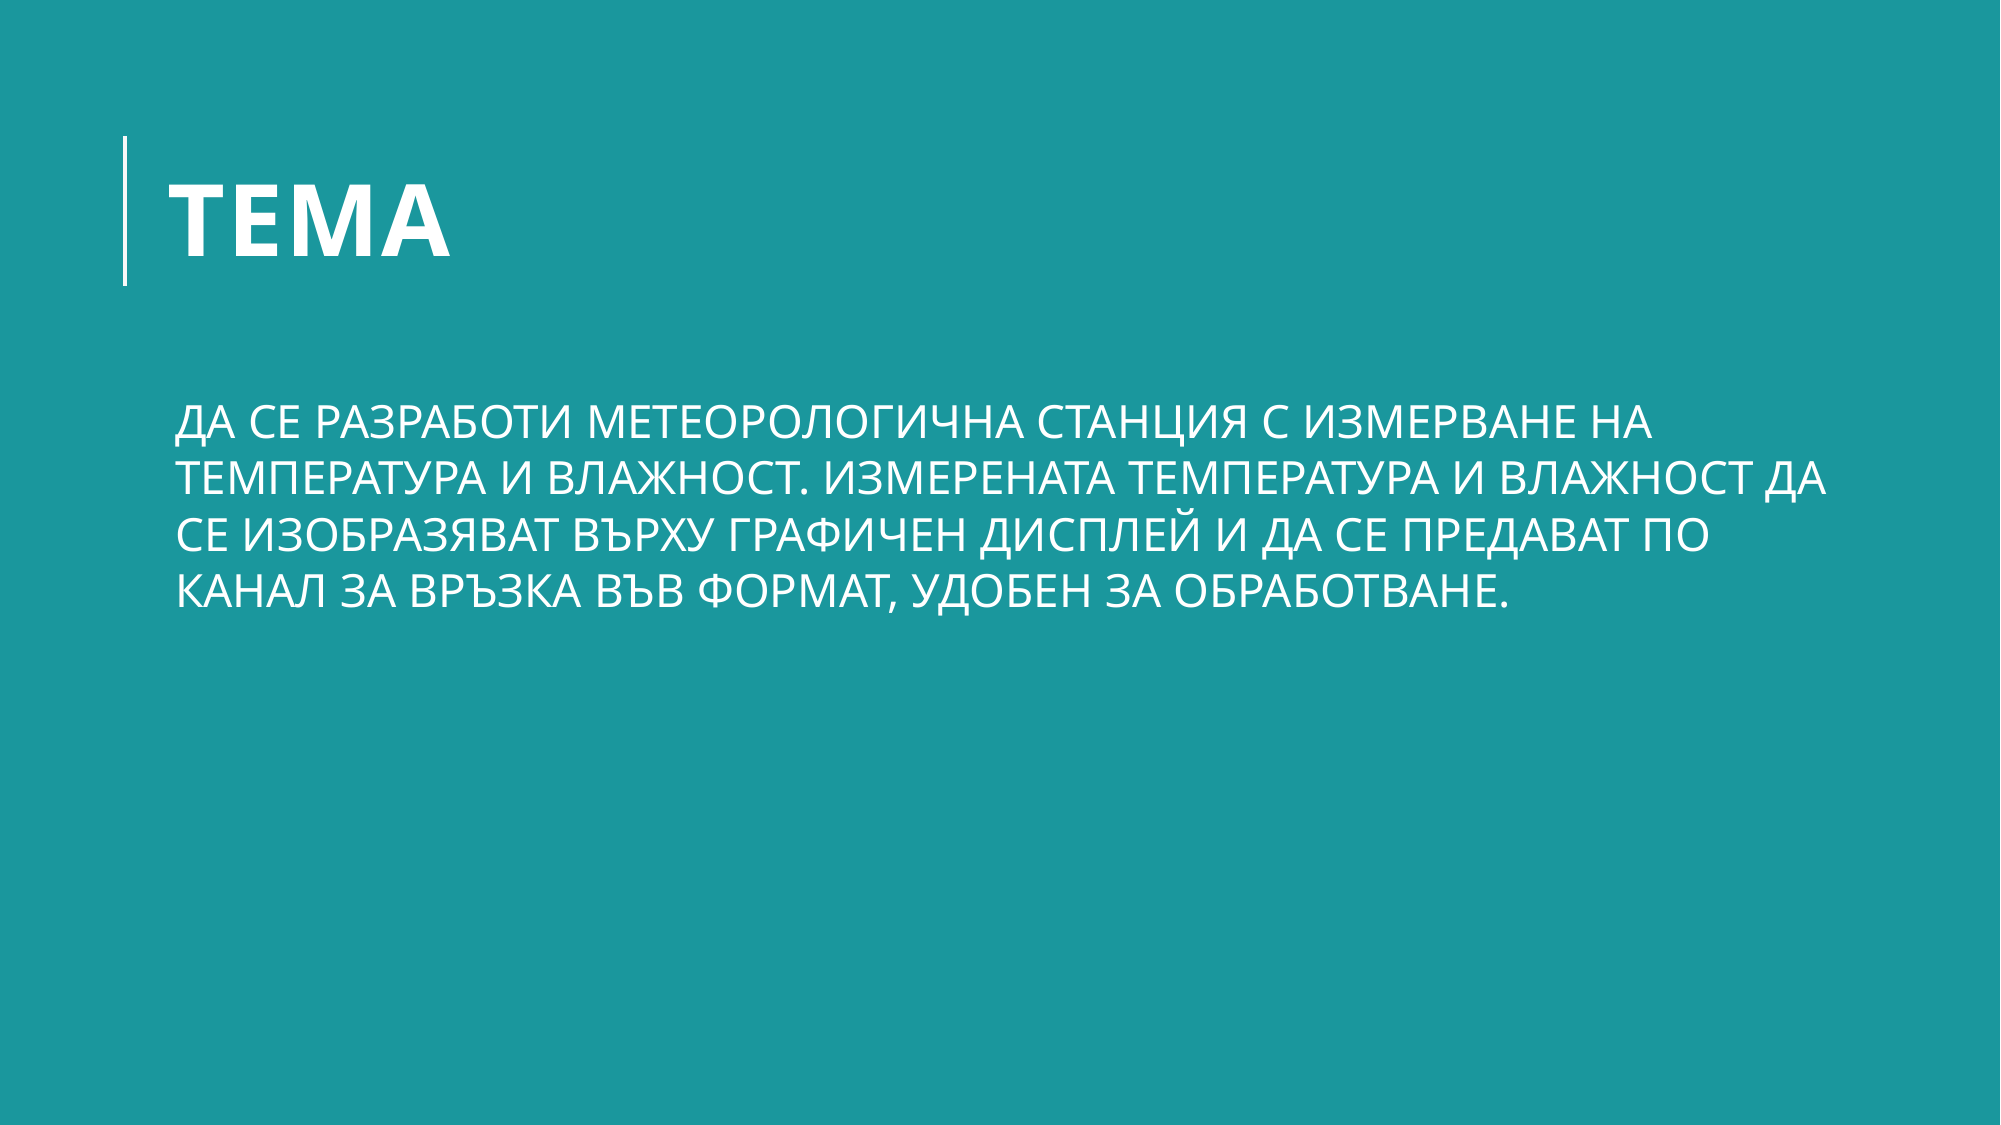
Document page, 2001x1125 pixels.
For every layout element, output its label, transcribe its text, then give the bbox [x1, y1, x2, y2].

text_box ДА СЕ РАЗРАБОТИ МЕТЕОРОЛОГИЧНА СТАНЦИЯ С ИЗМЕРВАНЕ НА ТЕМПЕРАТУРА И ВЛАЖНОСТ. ИЗМЕРЕНАТА ТЕМПЕРАТУРА И ВЛАЖНОСТ ДА СЕ ИЗОБРАЗЯВАТ ВЪРХУ ГРАФИЧЕН ДИСПЛЕЙ И ДА СЕ ПРЕДАВАТ ПО КАНАЛ ЗА ВРЪЗКА ВЪВ ФОРМАТ, УДОБЕН ЗА ОБРАБОТВАНЕ. [168, 386, 1837, 1020]
text_box ТЕМА [168, 95, 788, 342]
